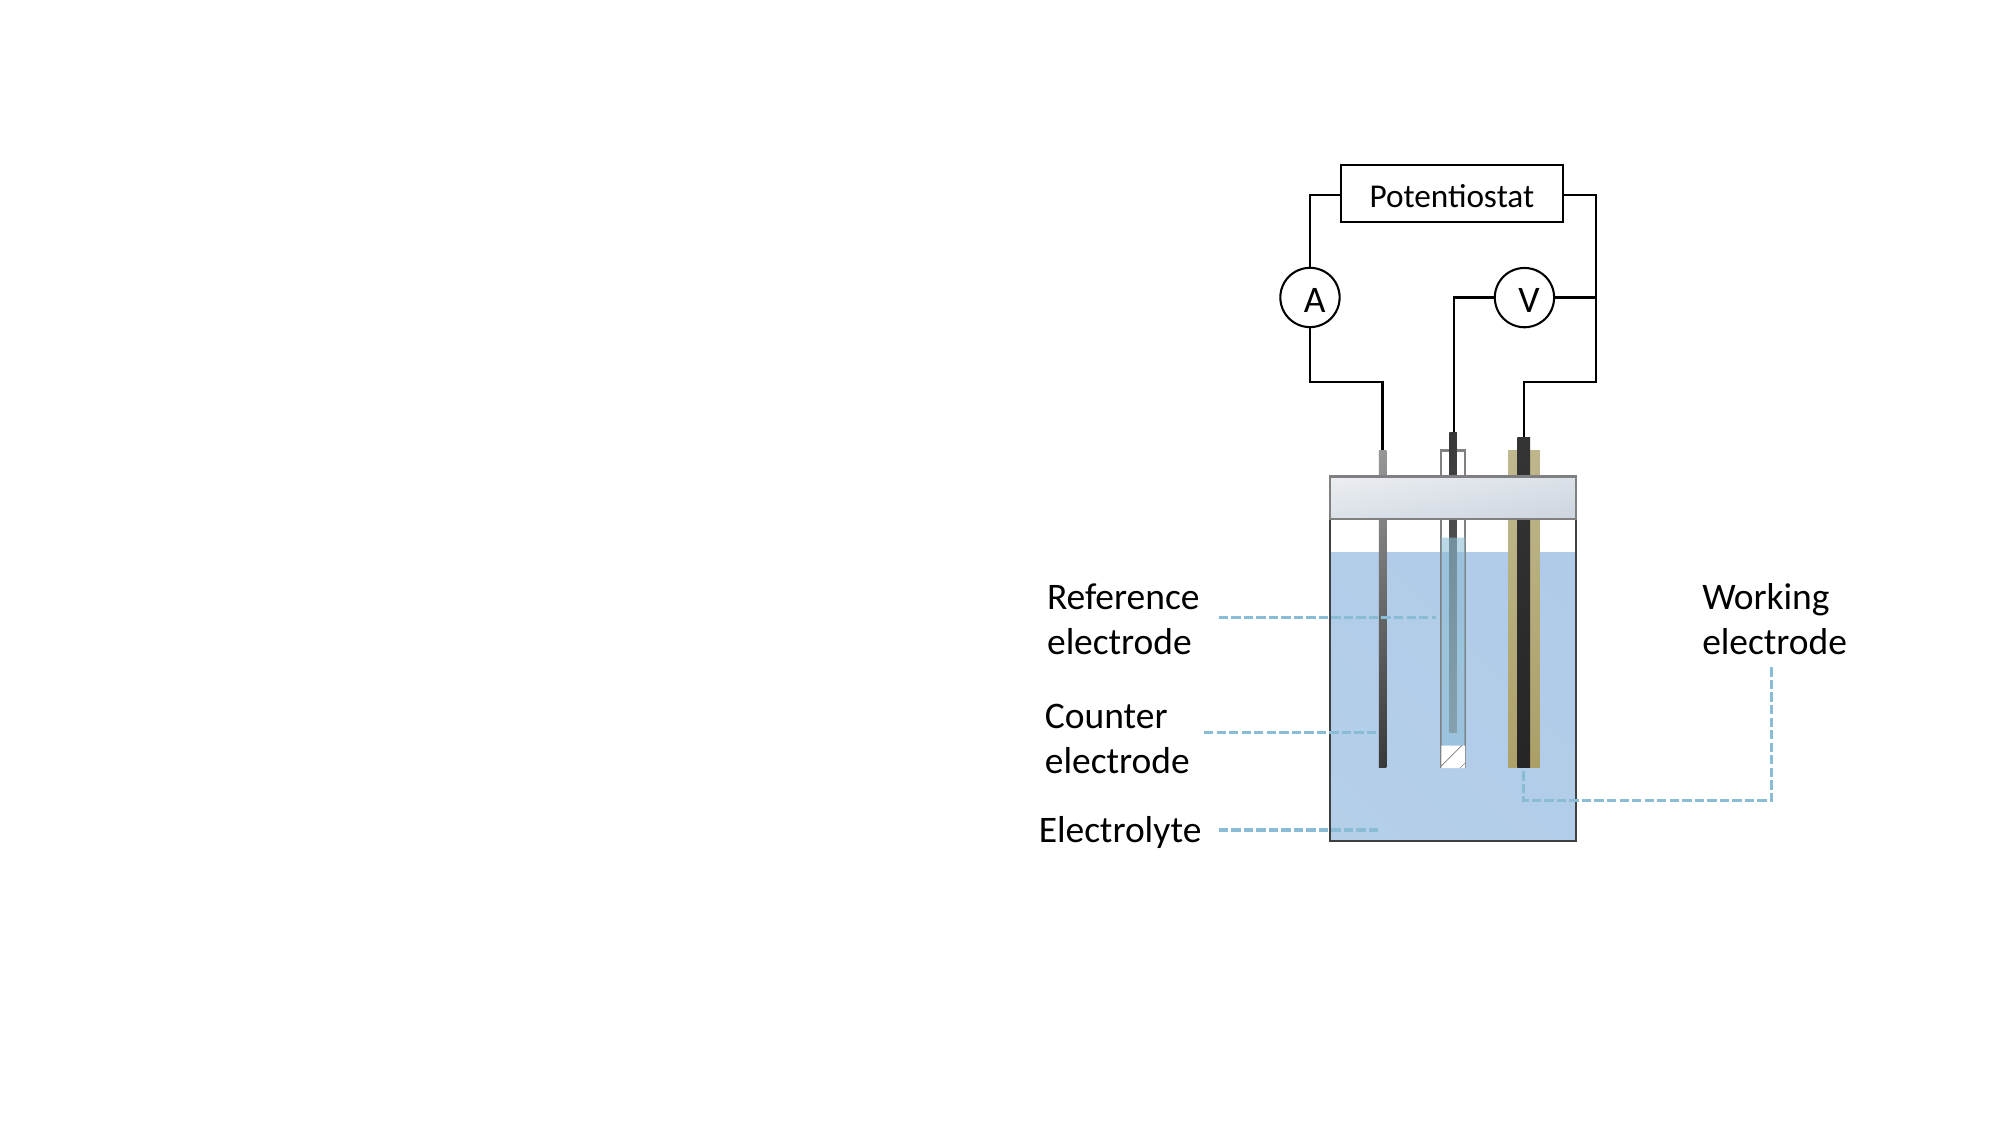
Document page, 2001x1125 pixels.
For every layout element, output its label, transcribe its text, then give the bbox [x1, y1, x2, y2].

text_box Reference electrode [1032, 564, 1229, 670]
text_box [1531, 520, 1541, 617]
text_box Working electrode [1687, 564, 1884, 670]
text_box [1516, 520, 1531, 617]
text_box Electrolyte [1024, 797, 1229, 858]
text_box [1329, 830, 1577, 842]
text_box [1329, 494, 1577, 520]
text_box [1466, 520, 1507, 617]
text_box [1541, 520, 1577, 617]
text_box [1448, 520, 1458, 537]
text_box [1309, 194, 1597, 494]
text_box A [1279, 266, 1309, 329]
text_box [1387, 520, 1440, 617]
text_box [1203, 617, 1772, 830]
text_box [1507, 520, 1516, 617]
text_box Counter electrode [1030, 683, 1203, 788]
text_box Potentiostat [1340, 164, 1564, 194]
text_box [1378, 520, 1387, 617]
text_box [1329, 520, 1378, 617]
text_box [1440, 520, 1448, 537]
text_box [1440, 537, 1466, 617]
text_box [1458, 520, 1466, 537]
